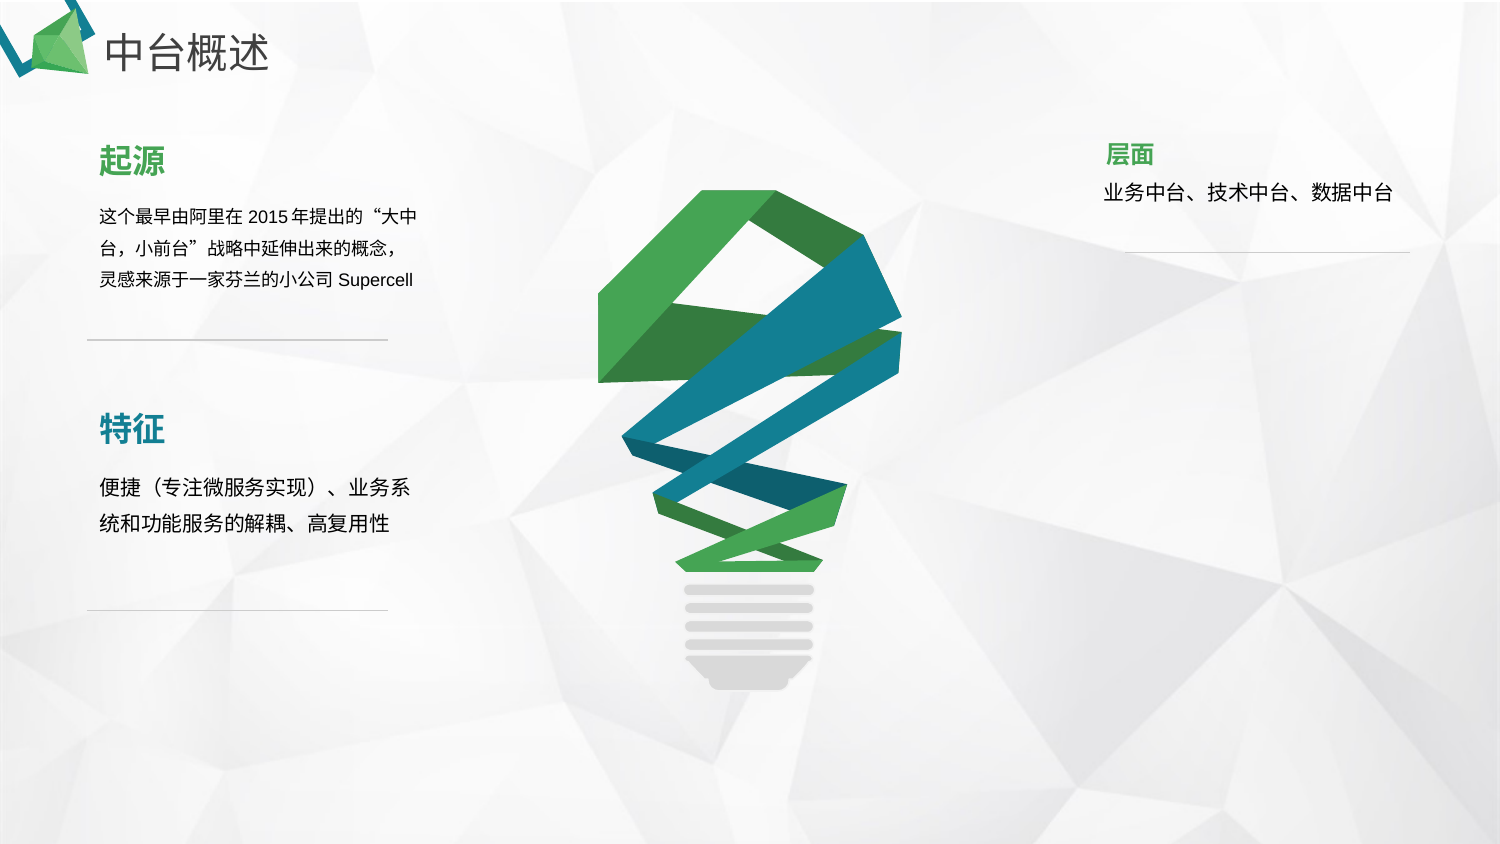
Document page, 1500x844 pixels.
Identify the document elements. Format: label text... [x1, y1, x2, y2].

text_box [1090, 134, 1411, 253]
picture [0, 2, 1500, 844]
text_box [93, 25, 98, 38]
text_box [597, 190, 902, 692]
text_box [0, 20, 26, 80]
text_box 中台概述 [88, 19, 440, 84]
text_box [86, 134, 422, 611]
text_box [62, 0, 82, 6]
